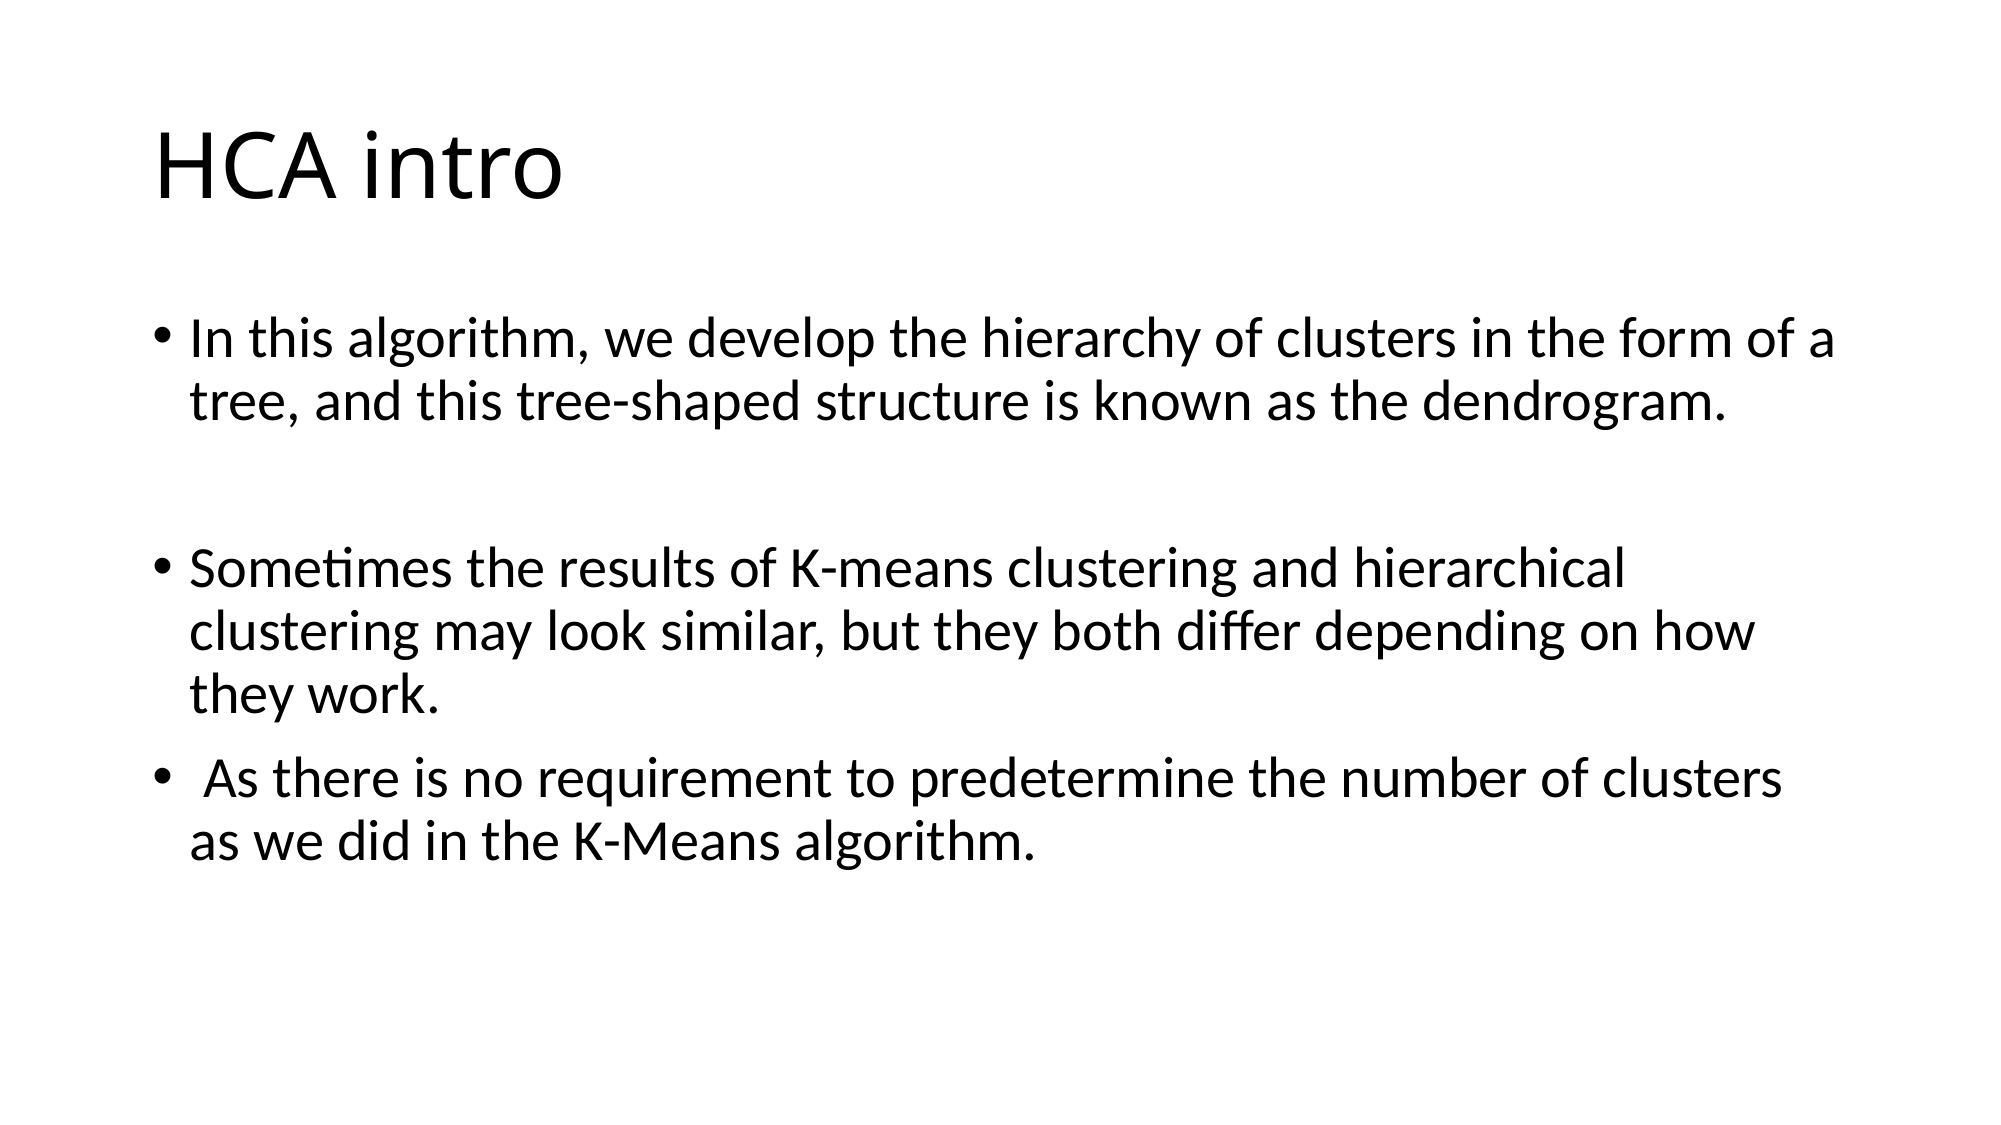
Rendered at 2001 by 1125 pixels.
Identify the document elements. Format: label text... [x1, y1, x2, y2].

title HCA intro [137, 59, 1863, 278]
list In this algorithm, we develop the hierarchy of clusters in the form of a tree, and this tree-shaped structure is known as the dendrogram. Sometimes the results of K-means clustering and hierarchical clustering may look similar, but they both differ depending on how they work. As there is no requirement to predetermine the number of clusters as we did in the K-Means algorithm. [137, 299, 1863, 1014]
